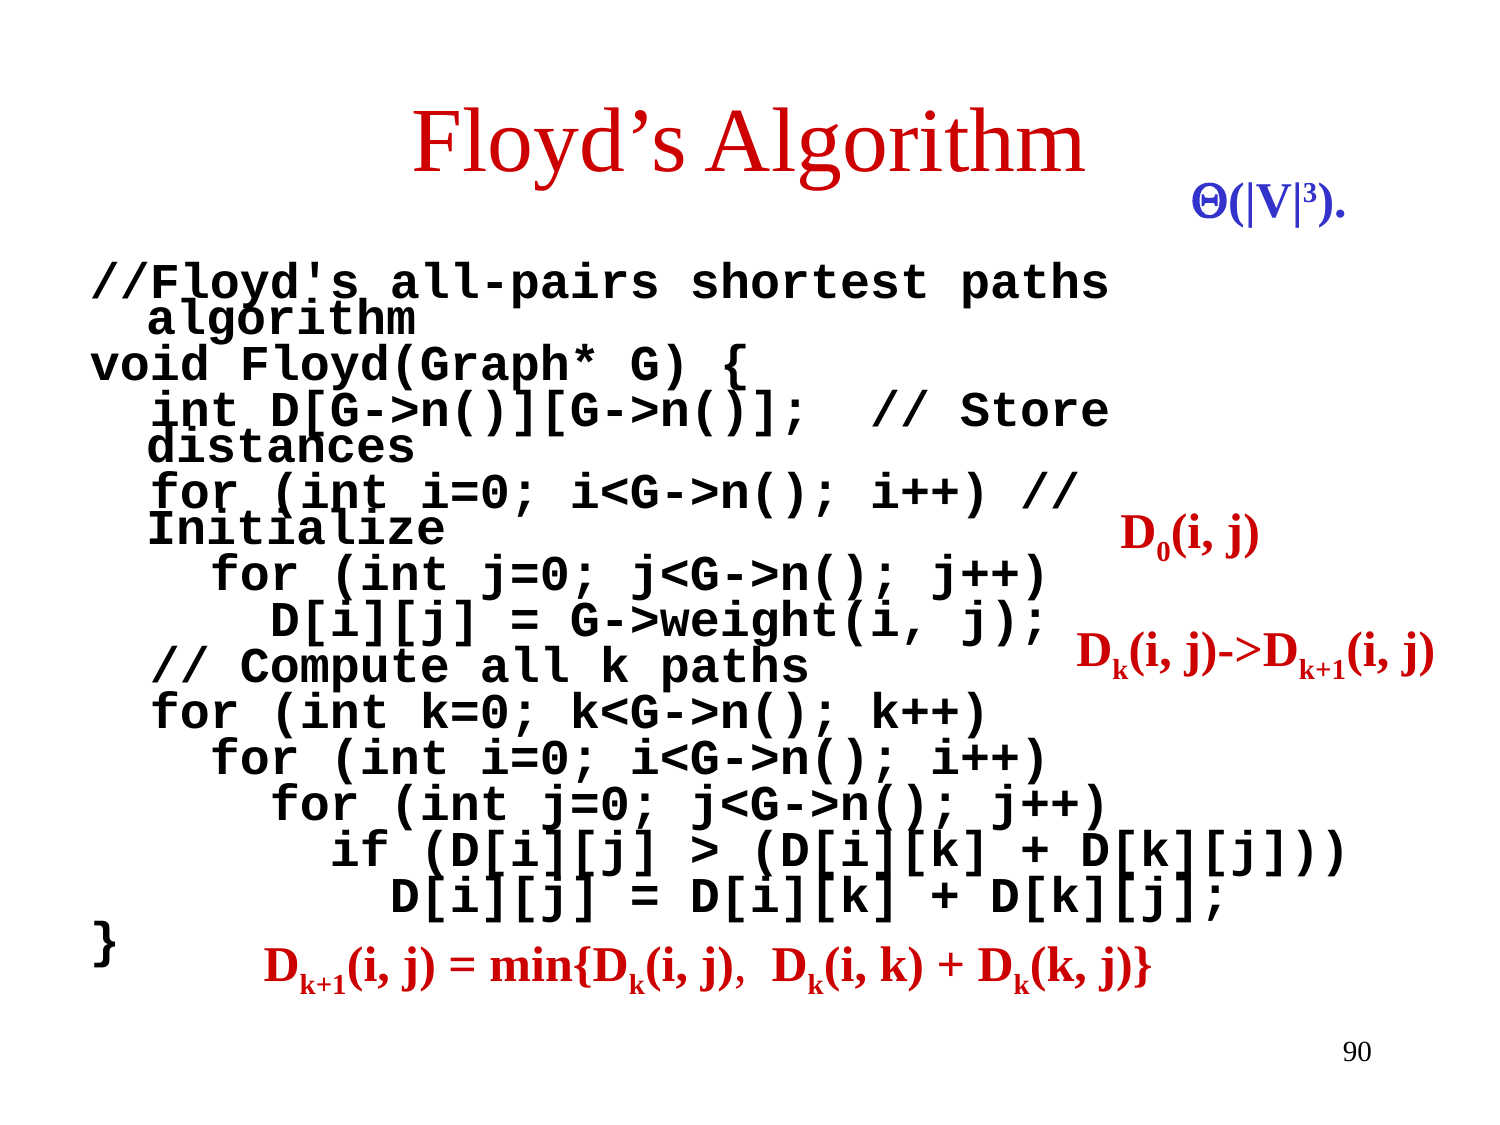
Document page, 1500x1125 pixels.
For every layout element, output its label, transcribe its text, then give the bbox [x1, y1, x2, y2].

text_box D0(i, j) [1105, 491, 1276, 575]
list //Floyd's all-pairs shortest paths algorithm void Floyd(Graph* G) { int D[G->n()][G->n()]; // Store distances for (int i=0; i<G->n(); i++) // Initialize for (int j=0; j<G->n(); j++) D[i][j] = G->weight(i, j); // Compute all k paths for (int k=0; k<G->n(); k++) for (int i=0; i<G->n(); i++) for (int j=0; j<G->n(); j++) if (D[i][j] > (D[i][k] + D[k][j])) D[i][j] = D[i][k] + D[k][j]; } [74, 262, 1425, 1013]
text_box Dk+1(i, j) = min{Dk(i, j), Dk(i, k) + Dk(k, j)} [248, 924, 1168, 1008]
text_box Q(|V|3). [1176, 159, 1362, 235]
text_box Dk(i, j)->Dk+1(i, j) [1061, 609, 1451, 693]
title Floyd’s Algorithm [74, 59, 1425, 211]
slide_number 90 [1074, 1025, 1388, 1100]
